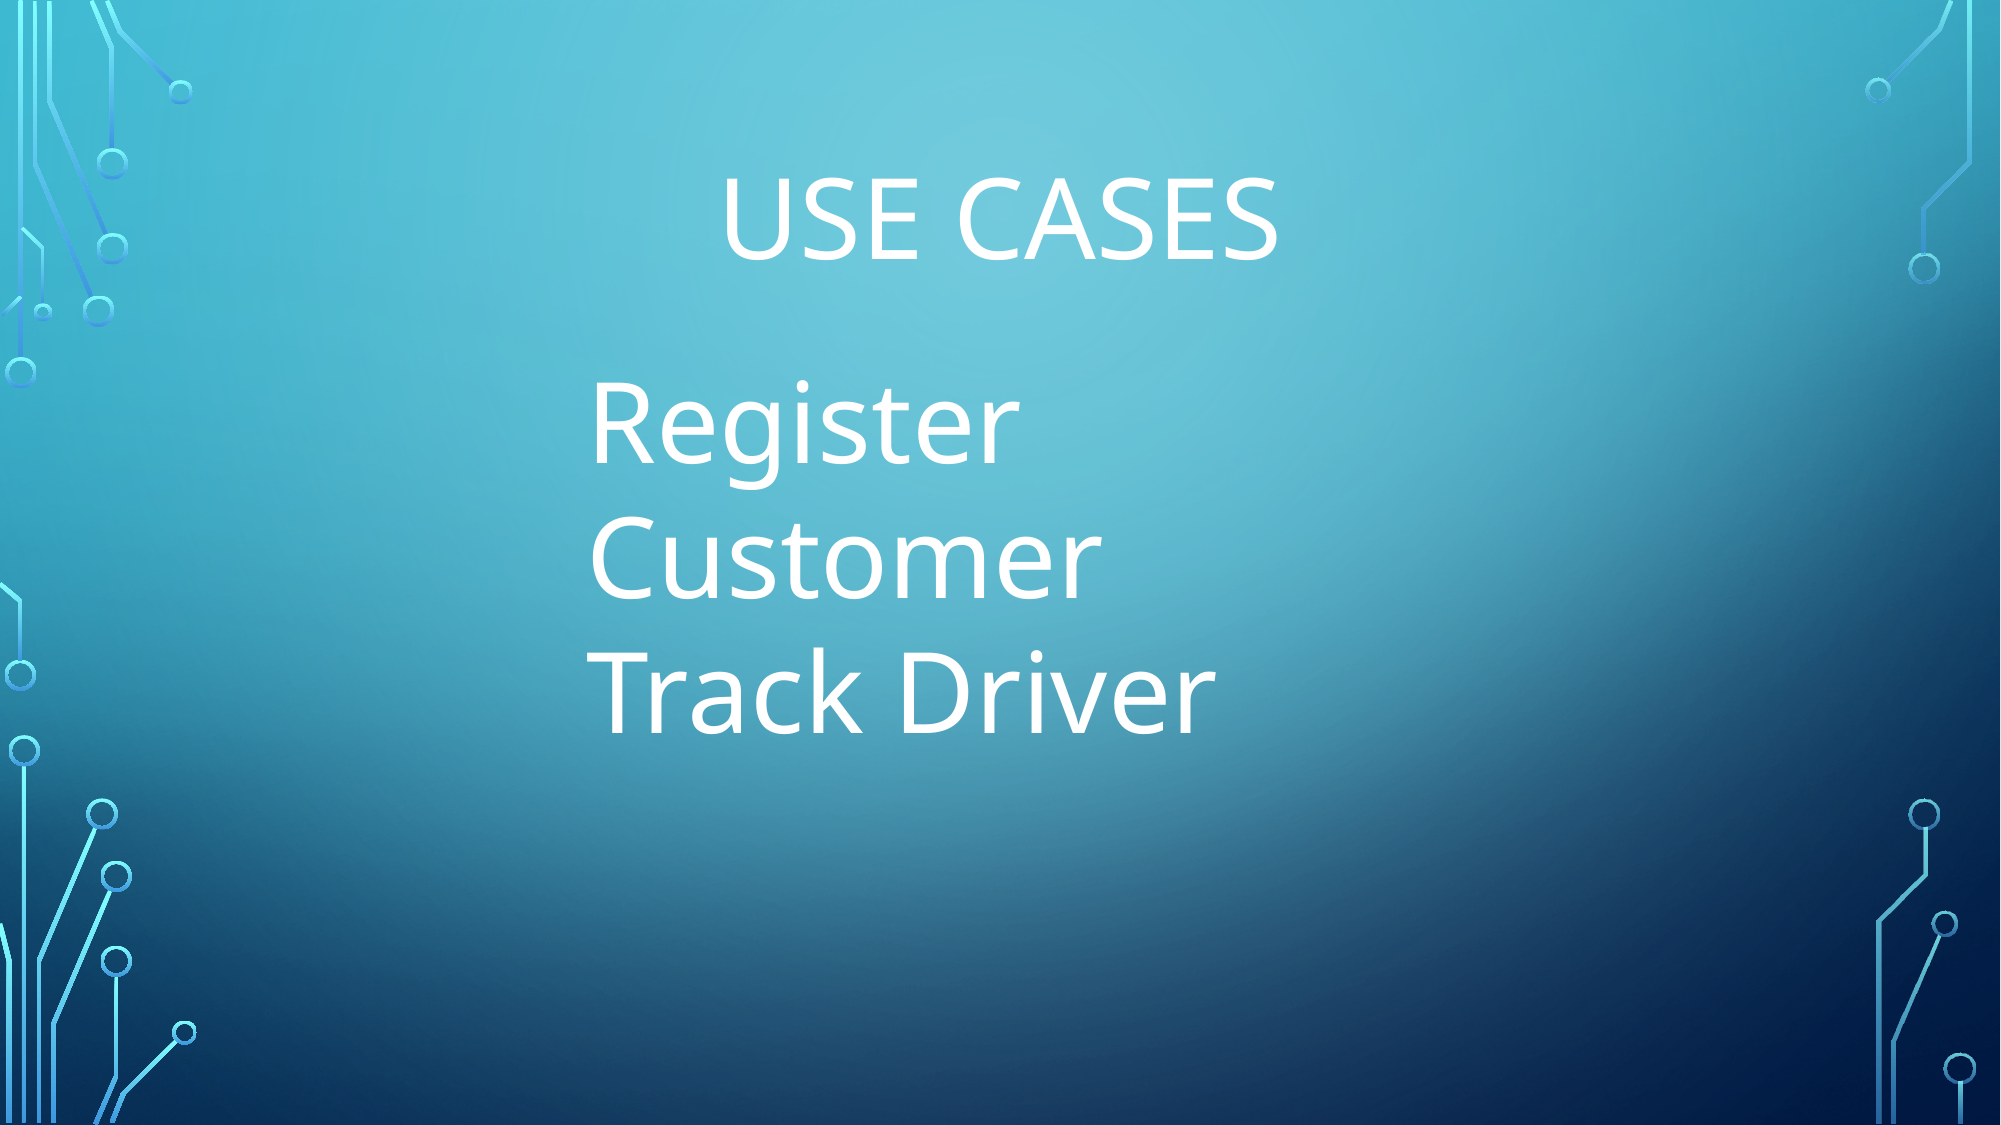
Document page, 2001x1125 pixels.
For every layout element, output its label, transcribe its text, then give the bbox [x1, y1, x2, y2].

title Use cases [187, 101, 1813, 344]
text_box Register Customer Track Driver [571, 343, 1429, 764]
